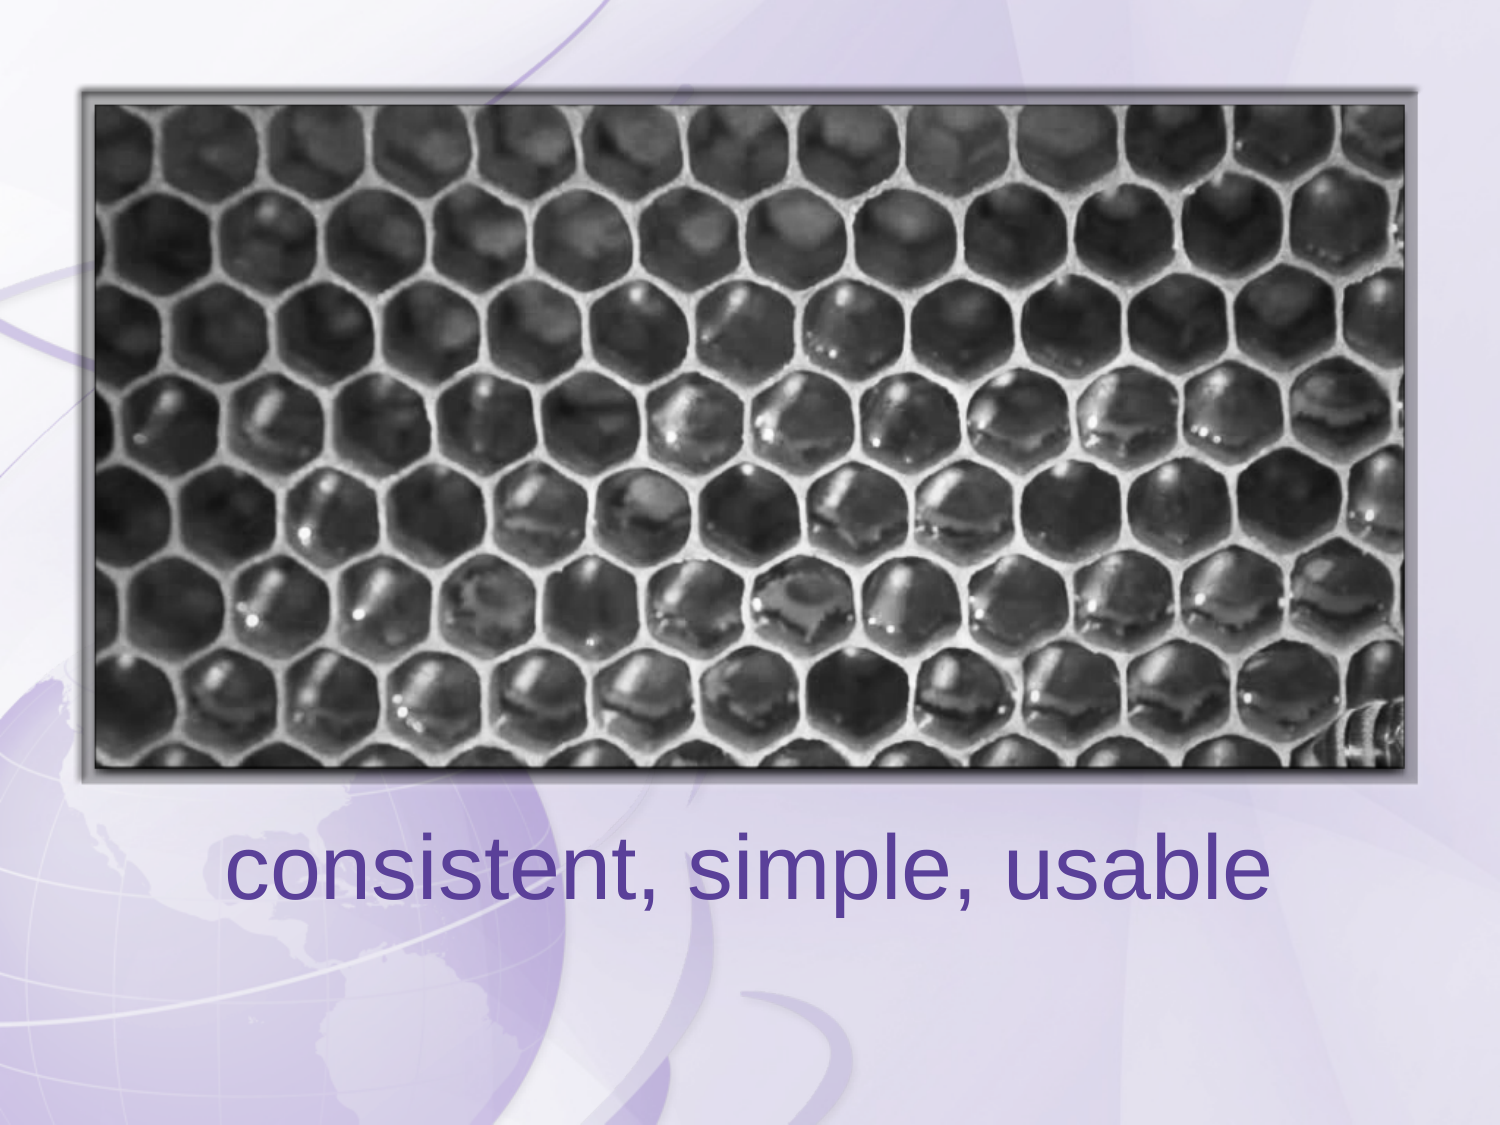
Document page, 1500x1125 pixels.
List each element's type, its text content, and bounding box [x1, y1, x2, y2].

picture [0, 0, 1500, 1125]
title consistent, simple, usable [90, 802, 1410, 926]
